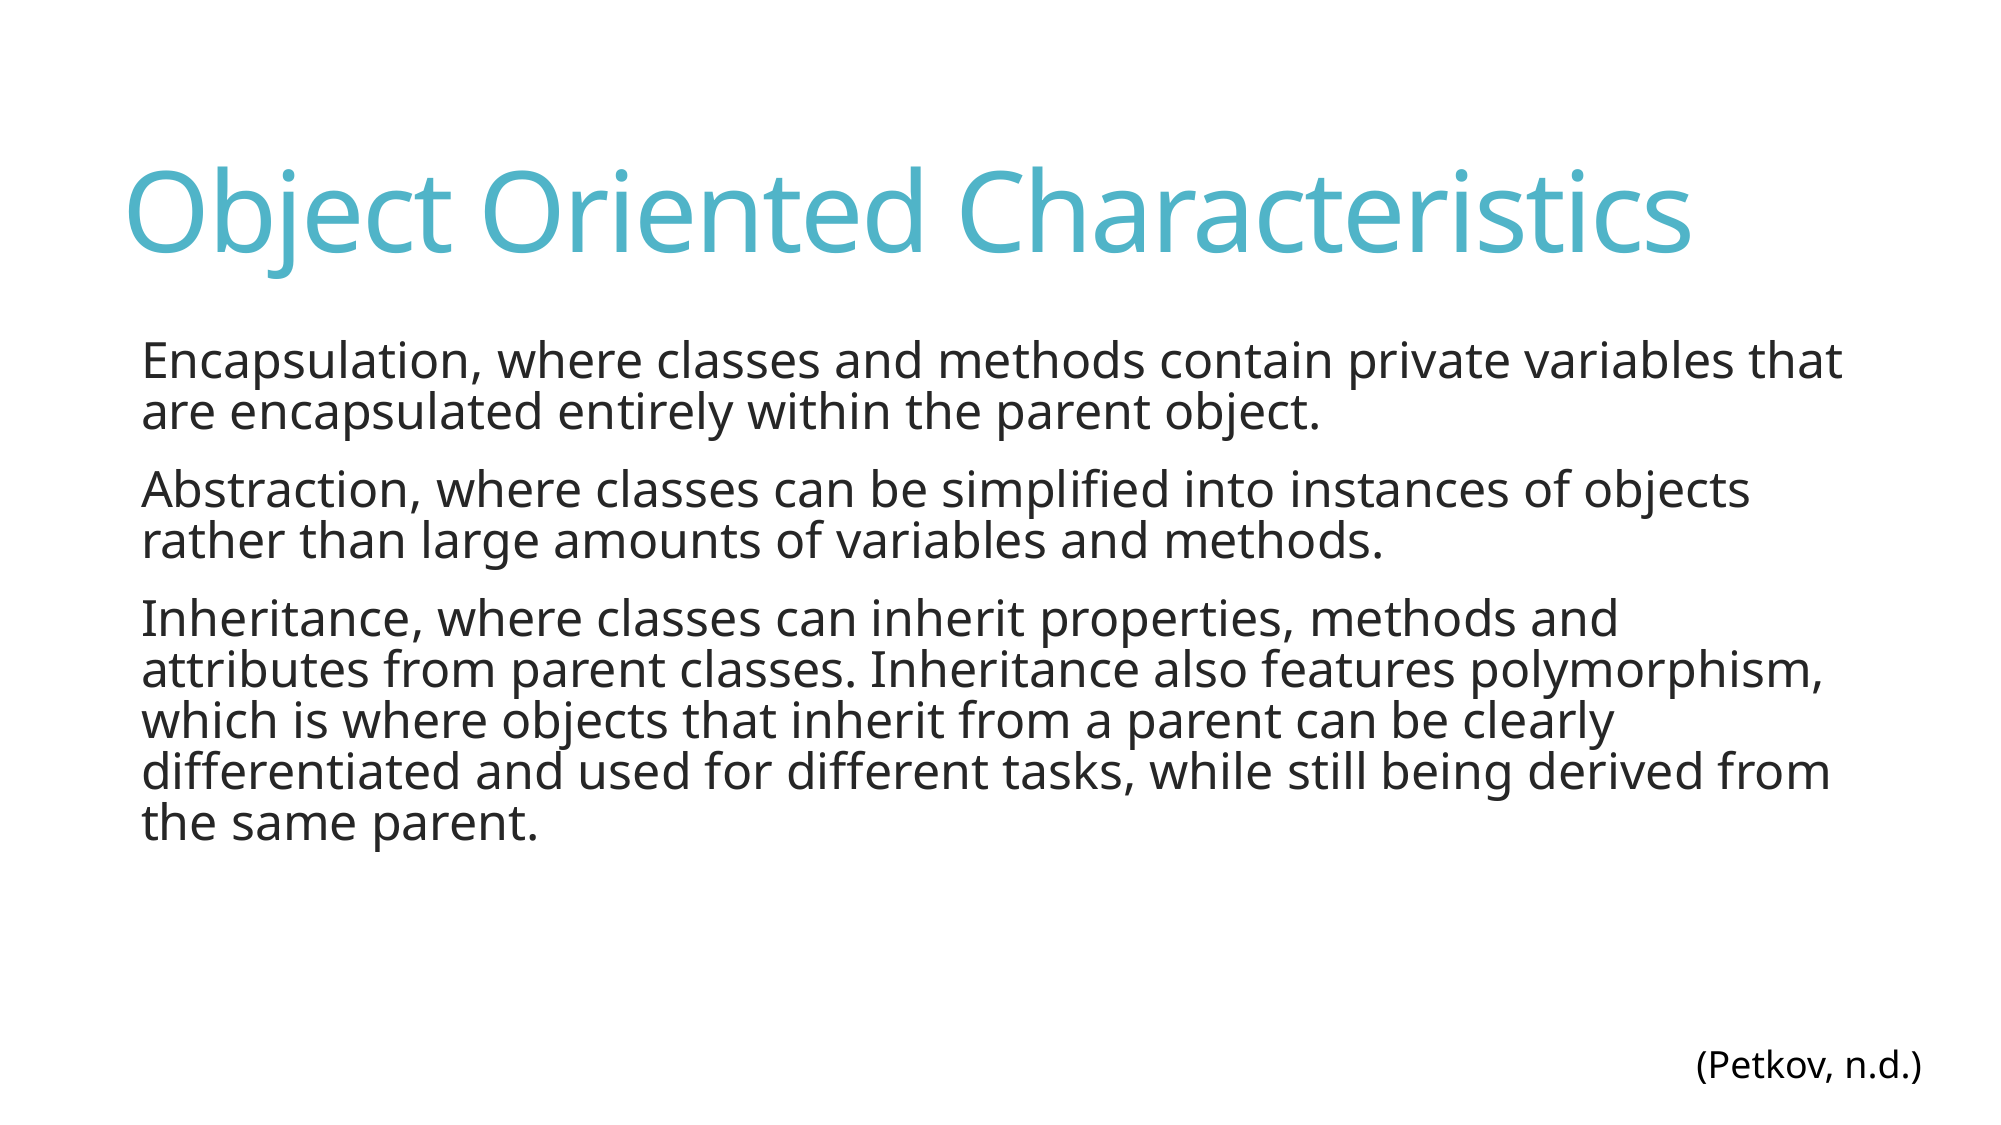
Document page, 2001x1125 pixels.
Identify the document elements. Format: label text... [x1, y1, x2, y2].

title Object Oriented Characteristics [107, 81, 1875, 354]
list Encapsulation, where classes and methods contain private variables that are encapsulated entirely within the parent object. Abstraction, where classes can be simplified into instances of objects rather than large amounts of variables and methods. Inheritance, where classes can inherit properties, methods and attributes from parent classes. Inheritance also features polymorphism, which is where objects that inherit from a parent can be clearly differentiated and used for different tasks, while still being derived from the same parent. [111, 329, 1876, 1027]
text_box (Petkov, n.d.) [1681, 1033, 2000, 1093]
